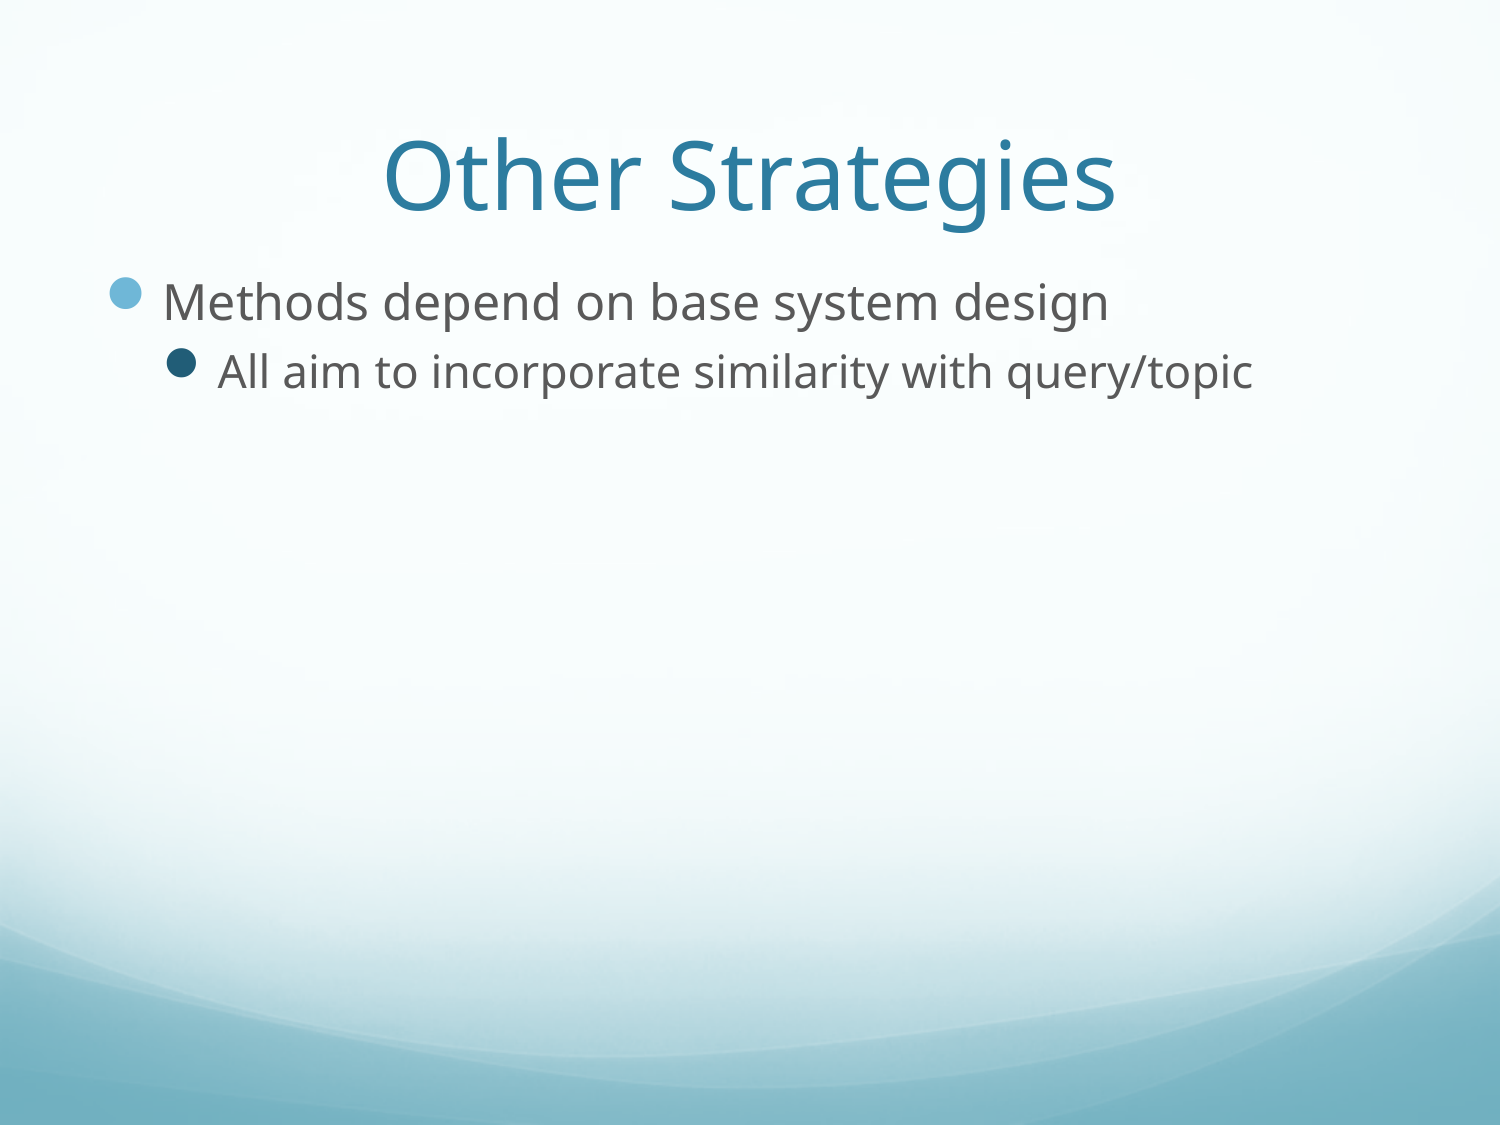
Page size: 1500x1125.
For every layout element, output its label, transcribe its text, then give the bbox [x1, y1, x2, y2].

list Methods depend on base system design All aim to incorporate similarity with query/topic [90, 262, 1447, 975]
title Other Strategies [90, 17, 1410, 237]
